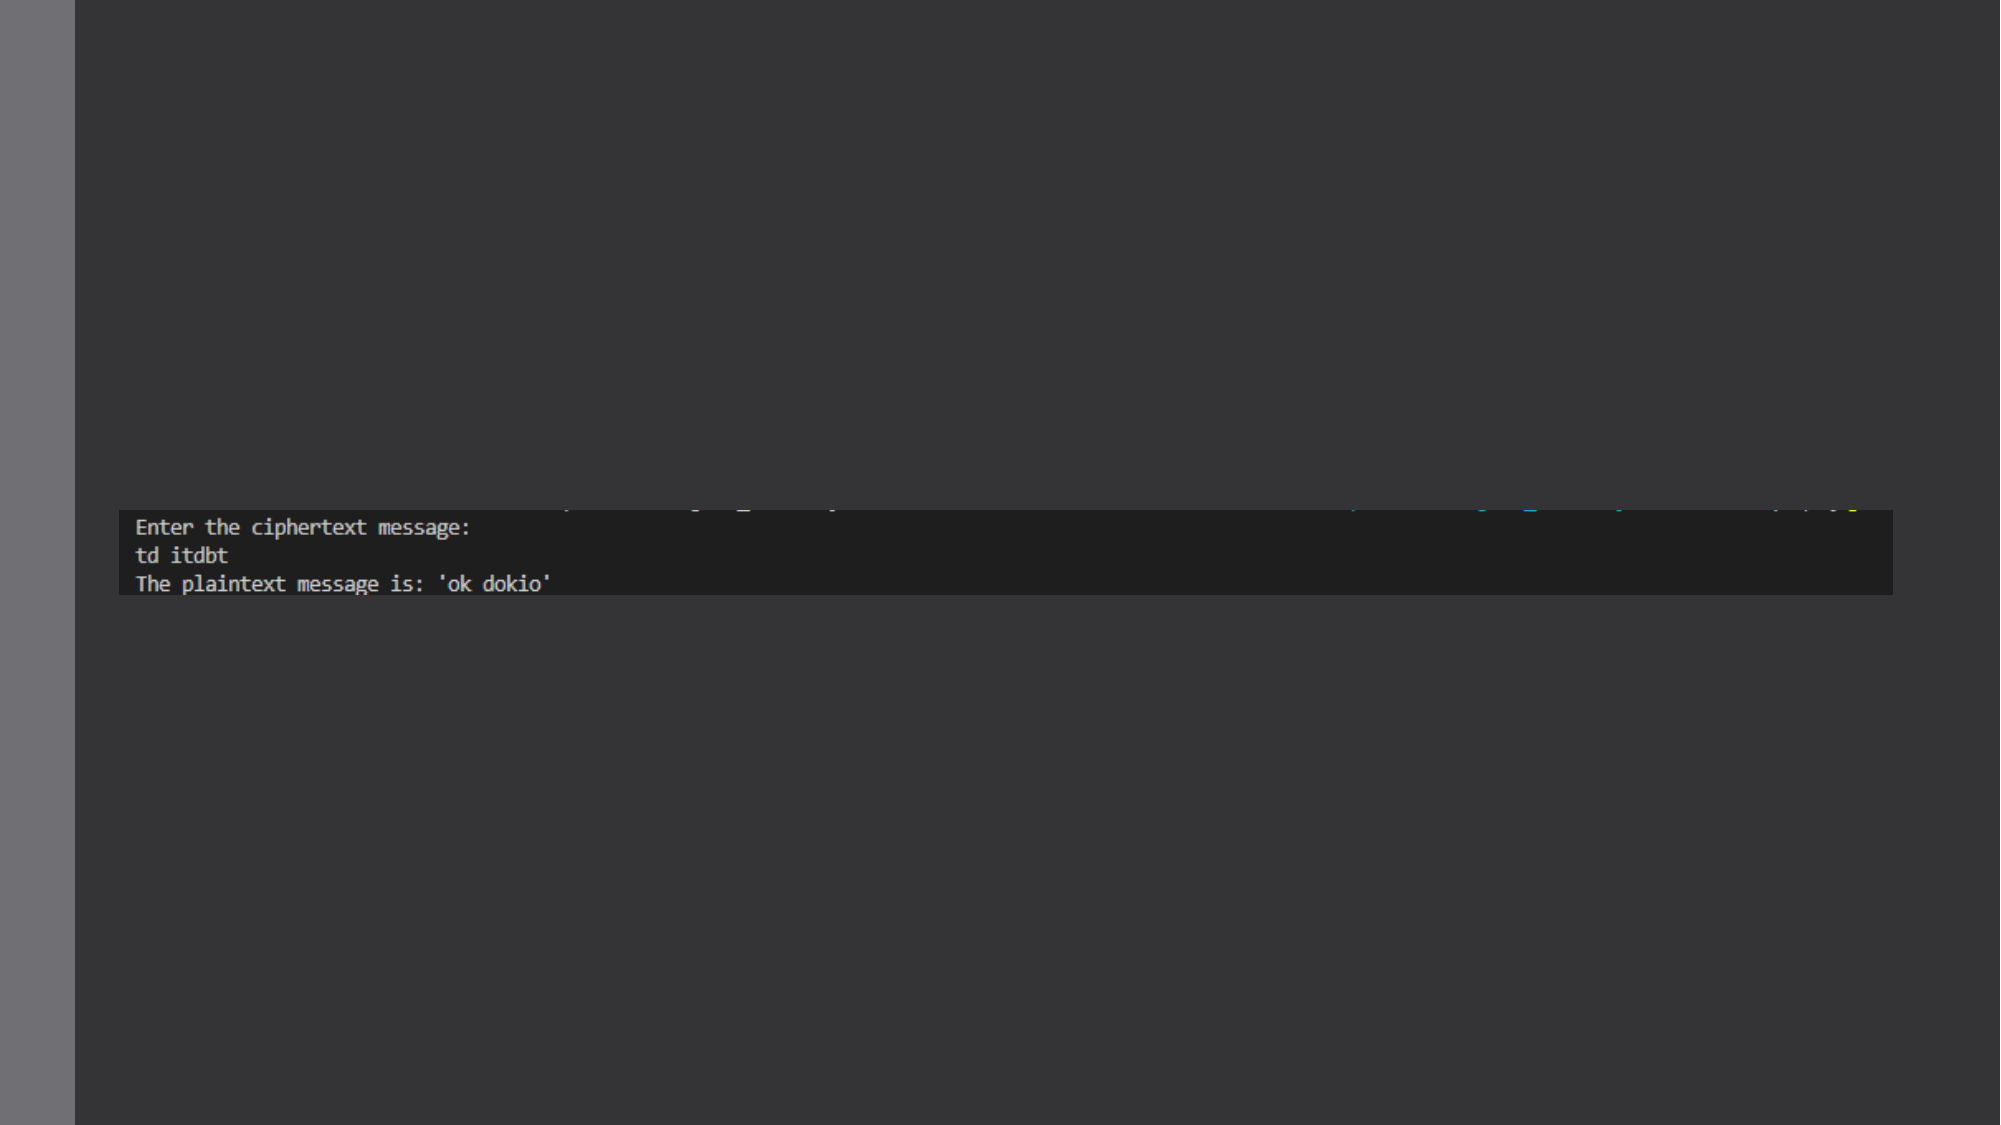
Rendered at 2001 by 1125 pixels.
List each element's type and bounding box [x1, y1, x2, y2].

picture [118, 509, 1893, 595]
